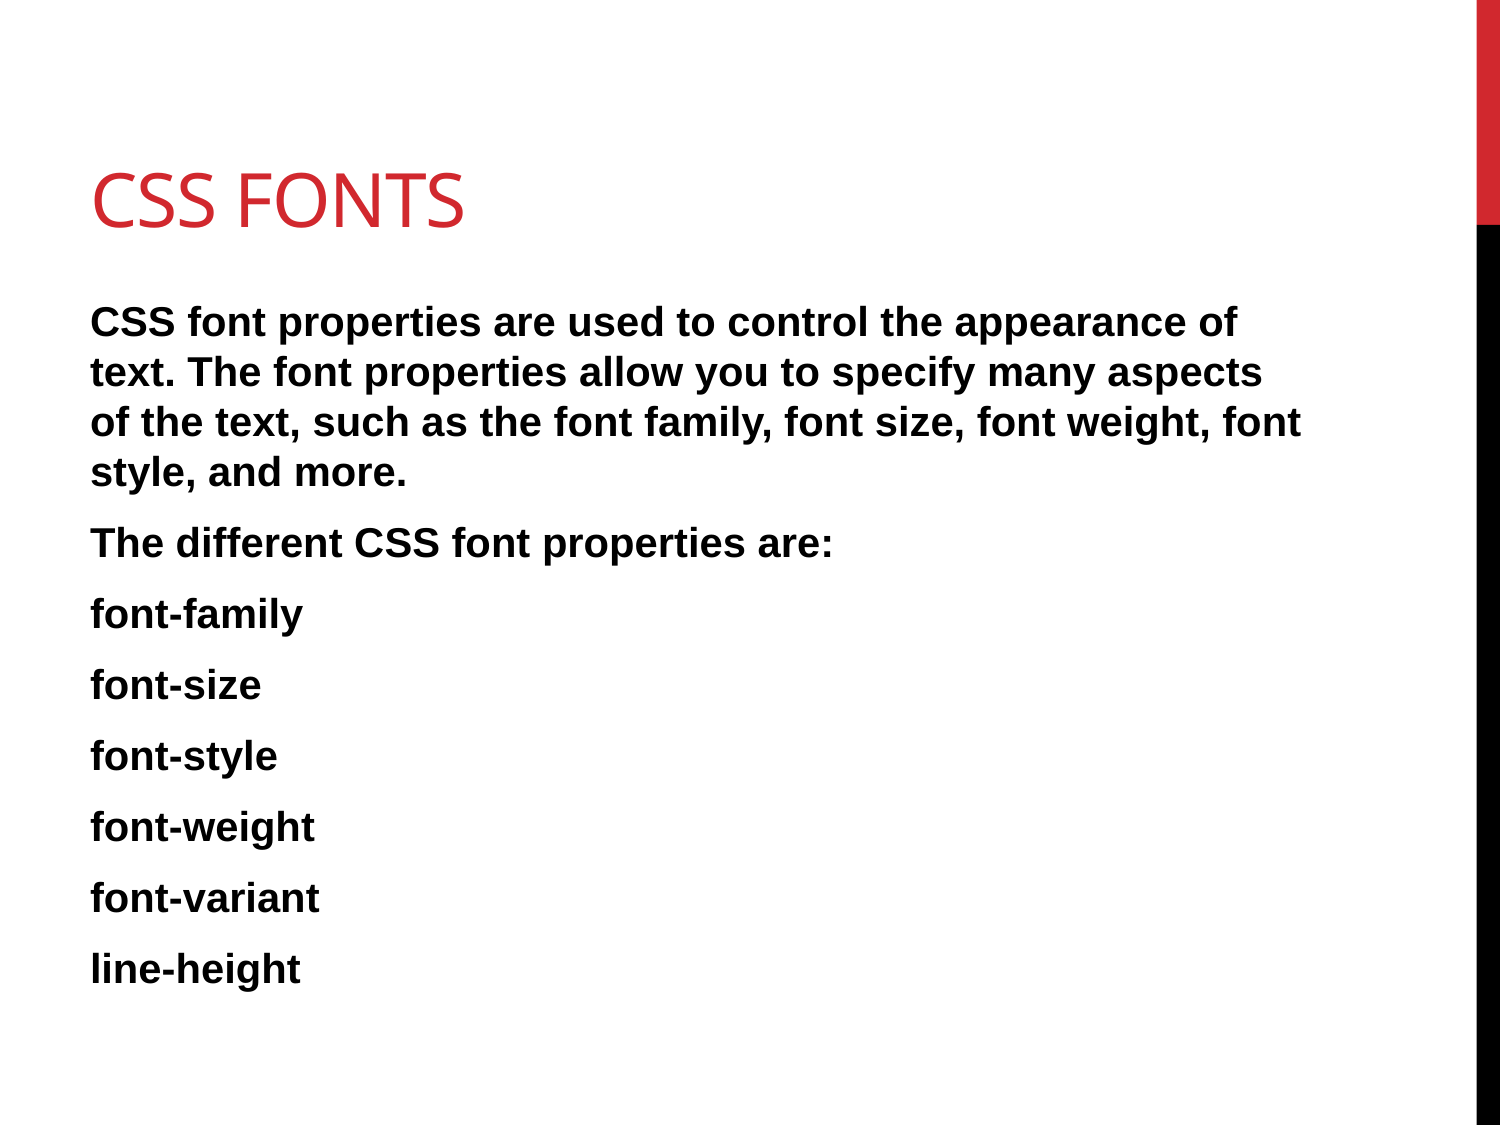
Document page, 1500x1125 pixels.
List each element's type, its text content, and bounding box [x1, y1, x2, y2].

list CSS font properties are used to control the appearance of text. The font properties allow you to specify many aspects of the text, such as the font family, font size, font weight, font style, and more. The different CSS font properties are: font-family font-size font-style font-weight font-variant line-height [75, 287, 1325, 1005]
title Css fonts [75, 25, 1025, 250]
